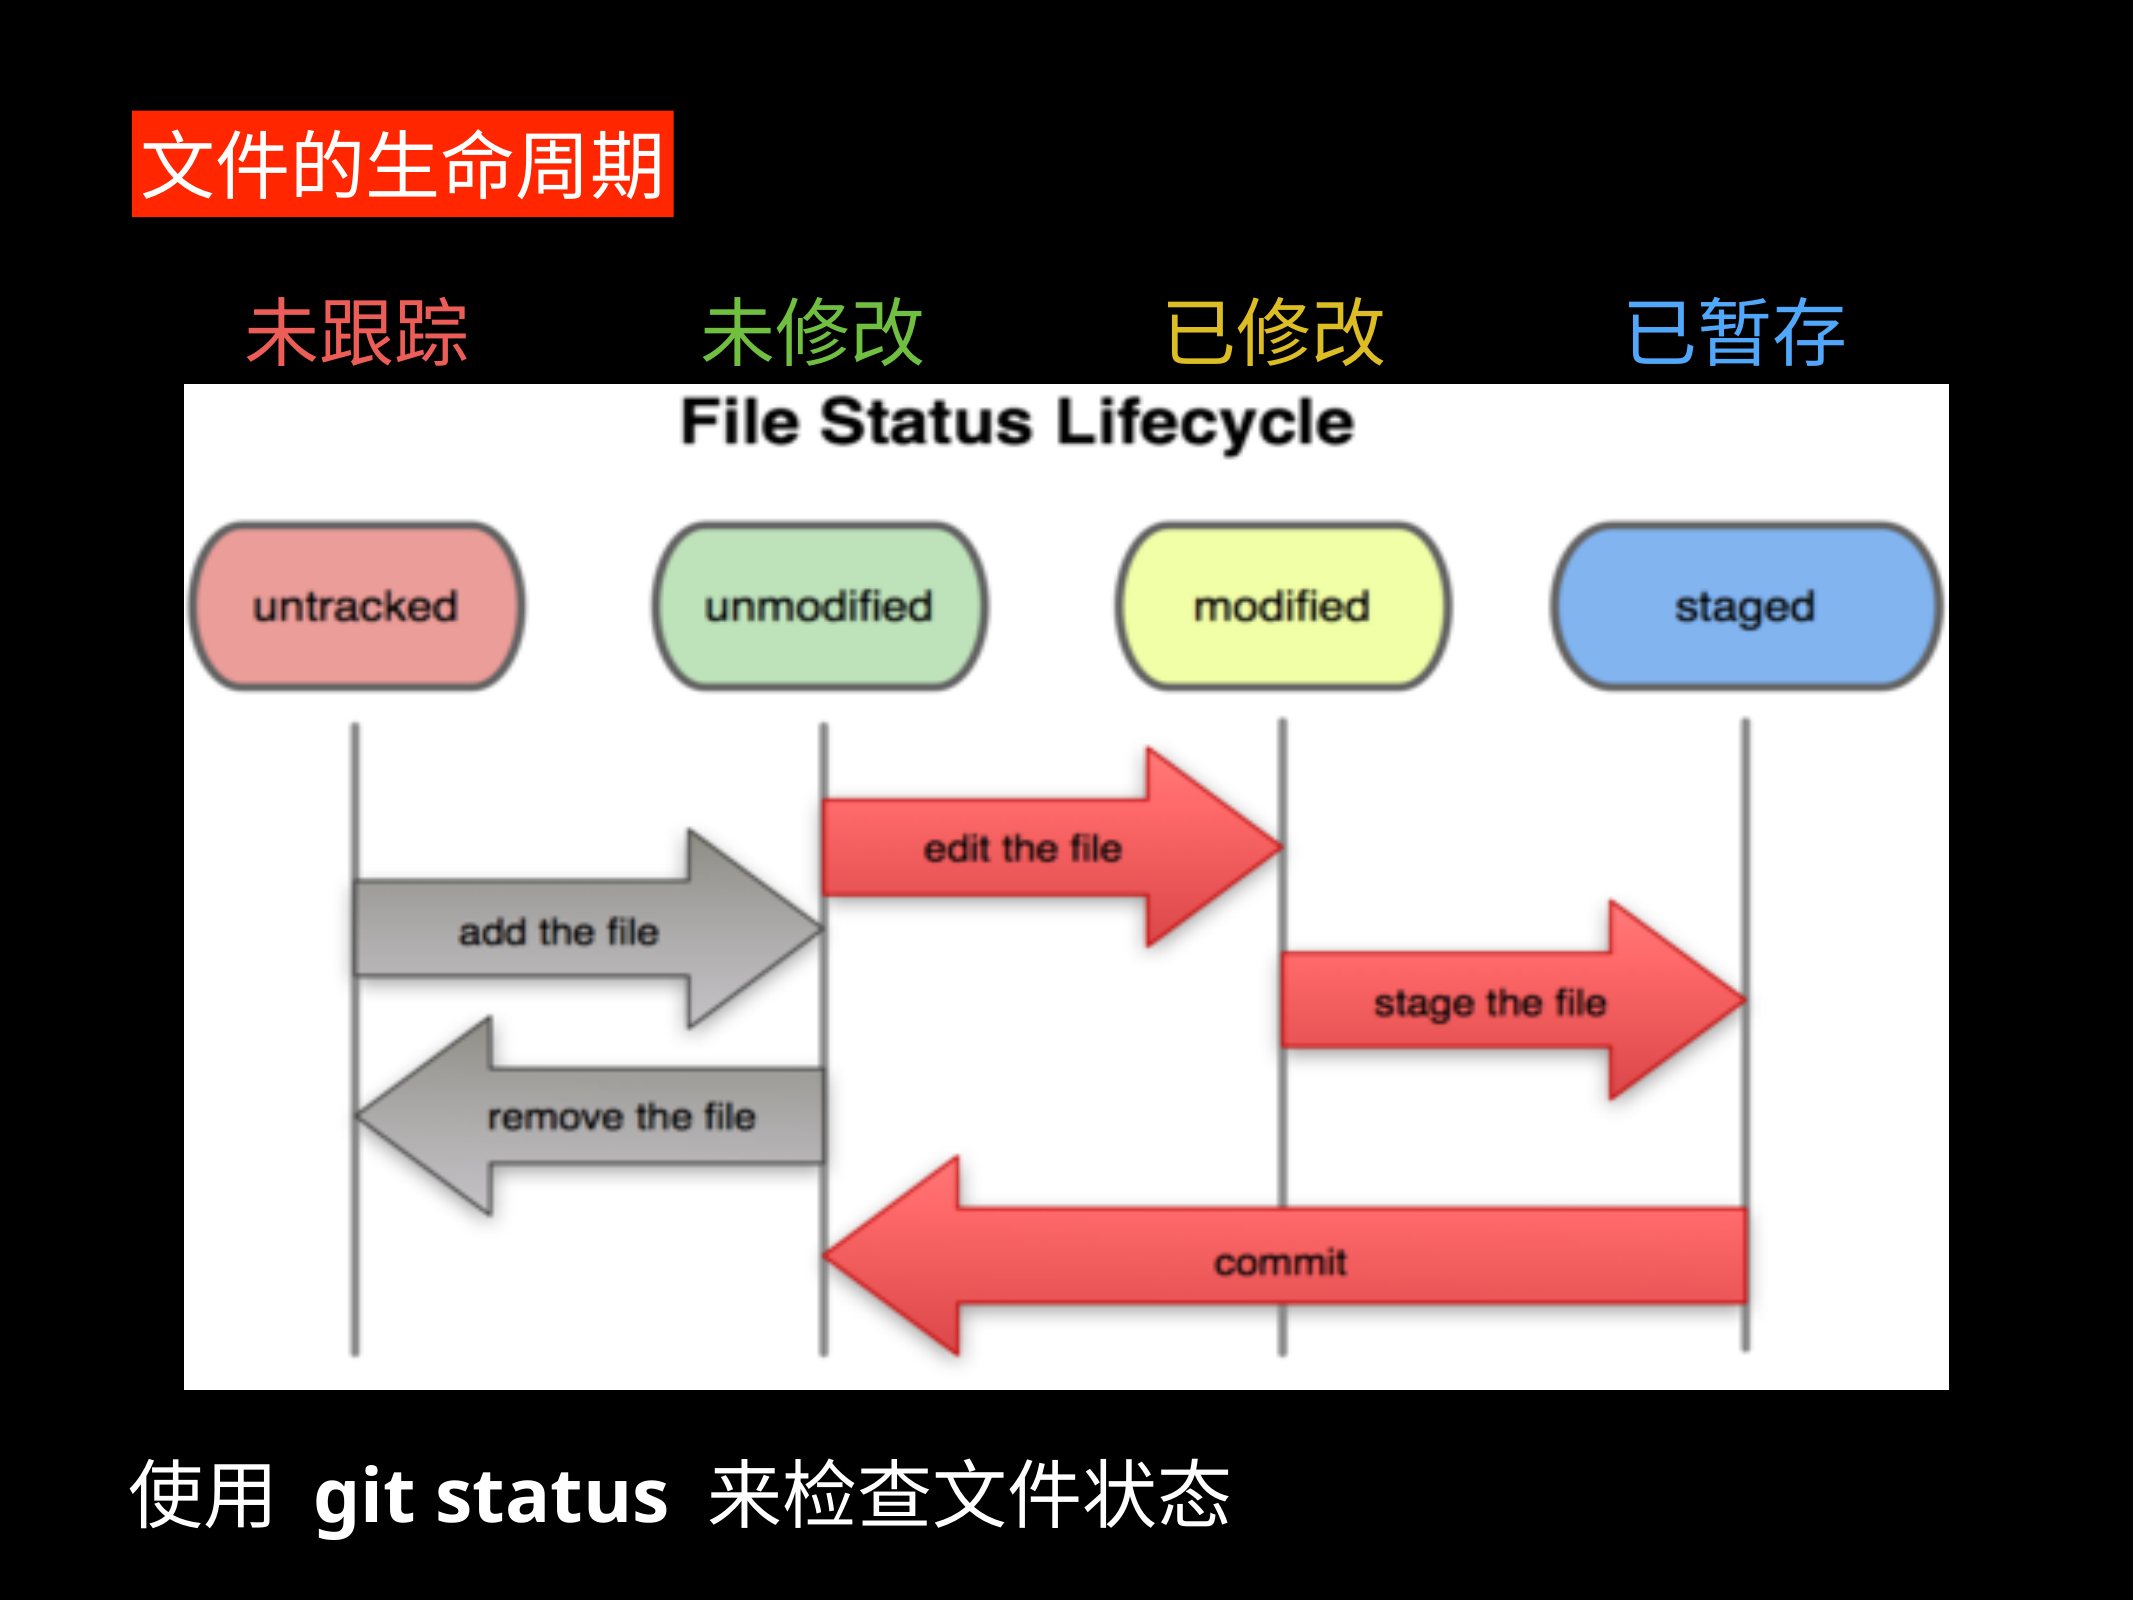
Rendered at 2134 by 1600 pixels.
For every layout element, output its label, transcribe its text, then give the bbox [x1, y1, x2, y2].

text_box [184, 266, 1949, 1390]
text_box 使用 git status 来检查文件状态 [120, 1438, 1241, 1546]
text_box 文件的生命周期 [131, 110, 674, 218]
